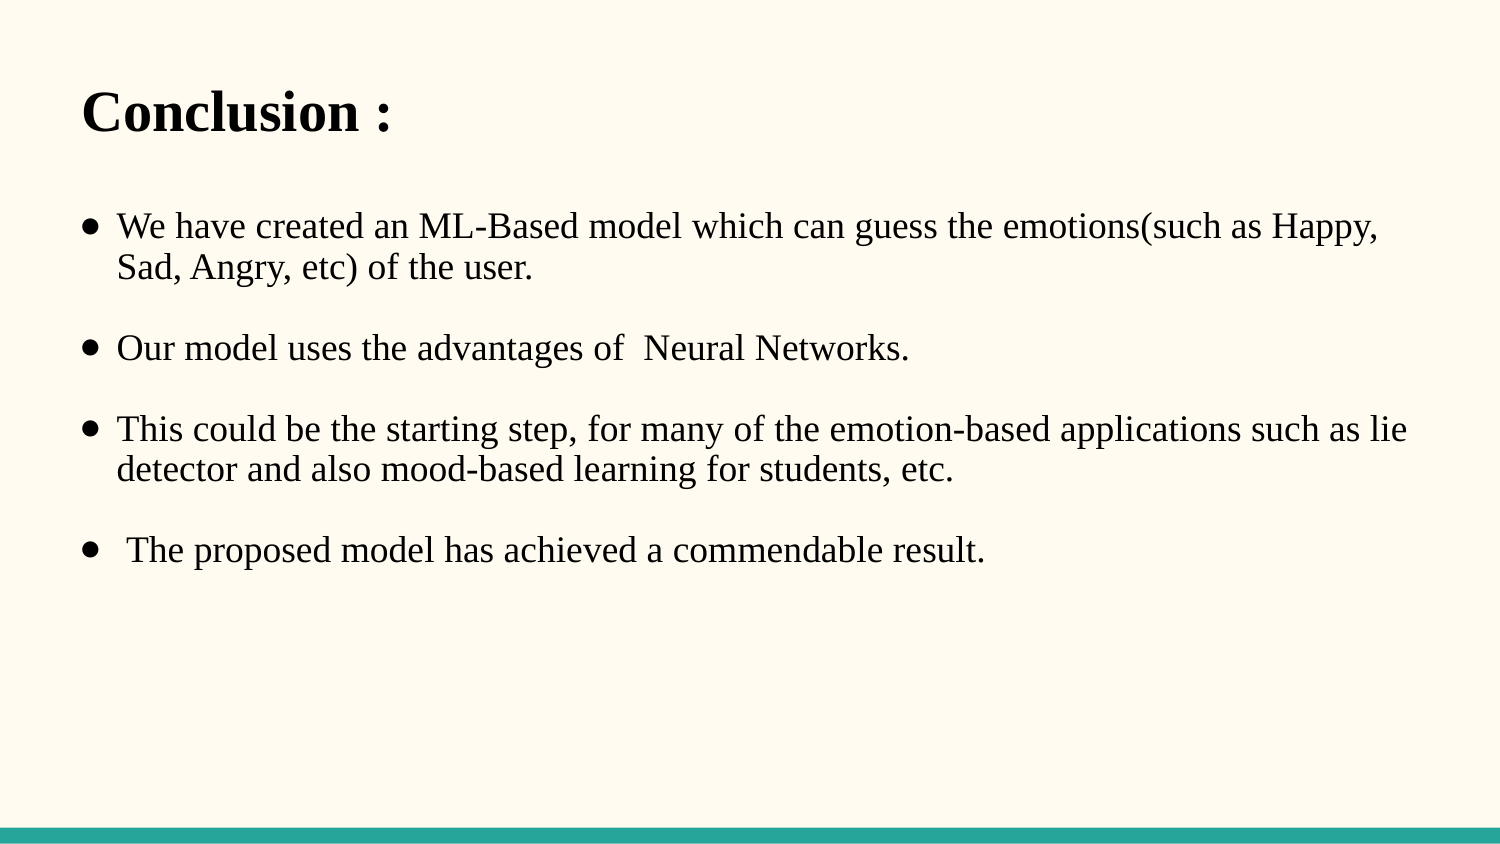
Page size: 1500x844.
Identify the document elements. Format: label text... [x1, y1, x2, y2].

title Conclusion : [81, 69, 1418, 156]
subtitle We have created an ML-Based model which can guess the emotions(such as Happy, Sad, Angry, etc) of the user. Our model uses the advantages of Neural Networks. This could be the starting step, for many of the emotion-based applications such as lie detector and also mood-based learning for students, etc. The proposed model has achieved a commendable result. [79, 168, 1432, 649]
